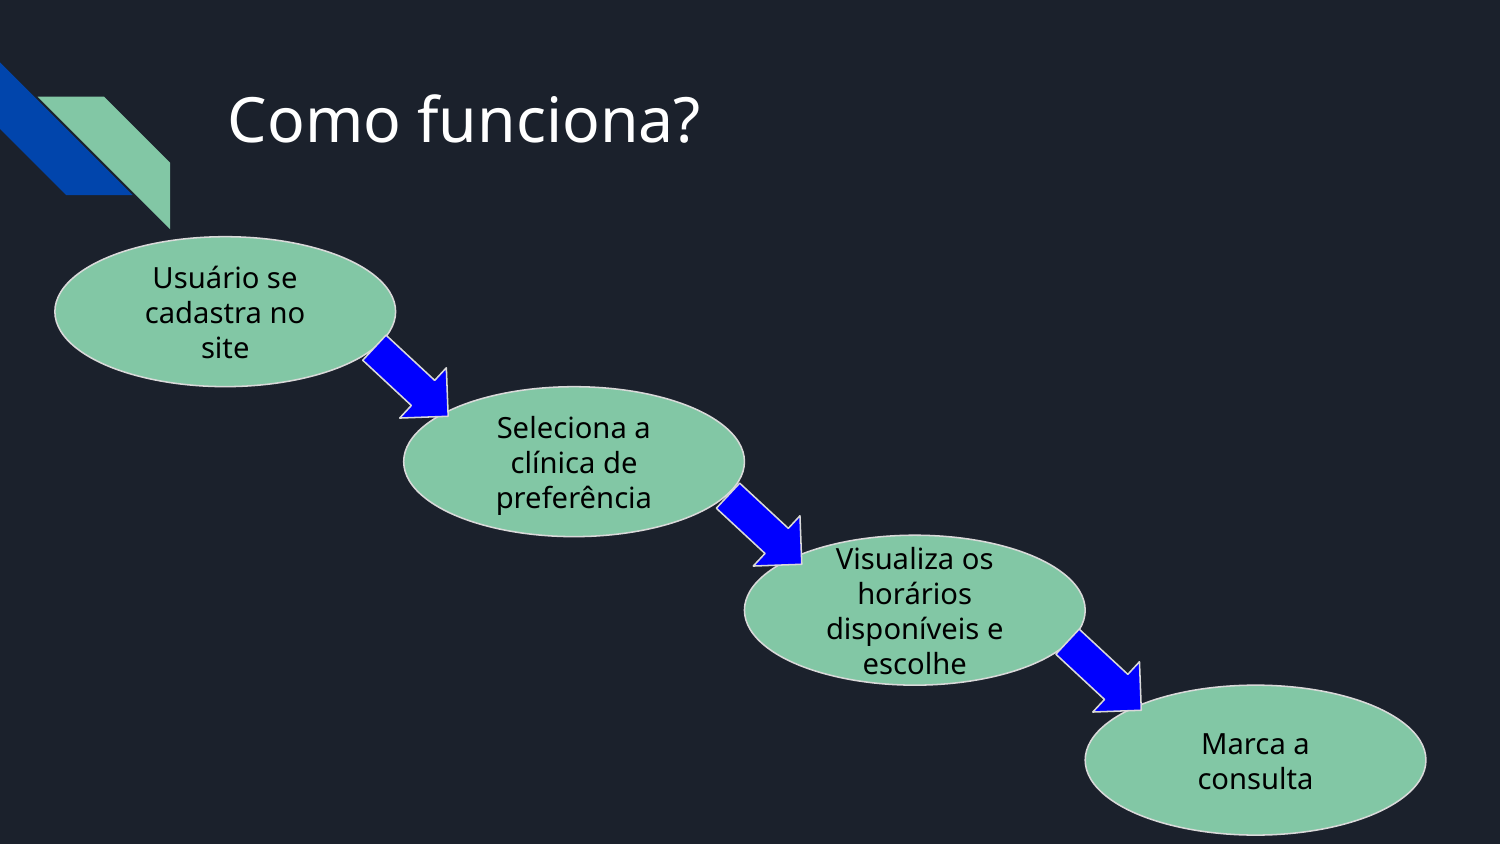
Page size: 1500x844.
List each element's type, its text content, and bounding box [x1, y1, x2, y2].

title Como funciona? [212, 64, 1368, 215]
text_box [716, 483, 802, 567]
text_box Visualiza os horários disponíveis e escolhe [744, 535, 1086, 686]
text_box [1055, 629, 1142, 713]
text_box Marca a consulta [1085, 685, 1426, 836]
text_box Usuário se cadastra no site [54, 236, 396, 387]
text_box [362, 335, 449, 419]
text_box Seleciona a clínica de preferência [403, 386, 745, 537]
